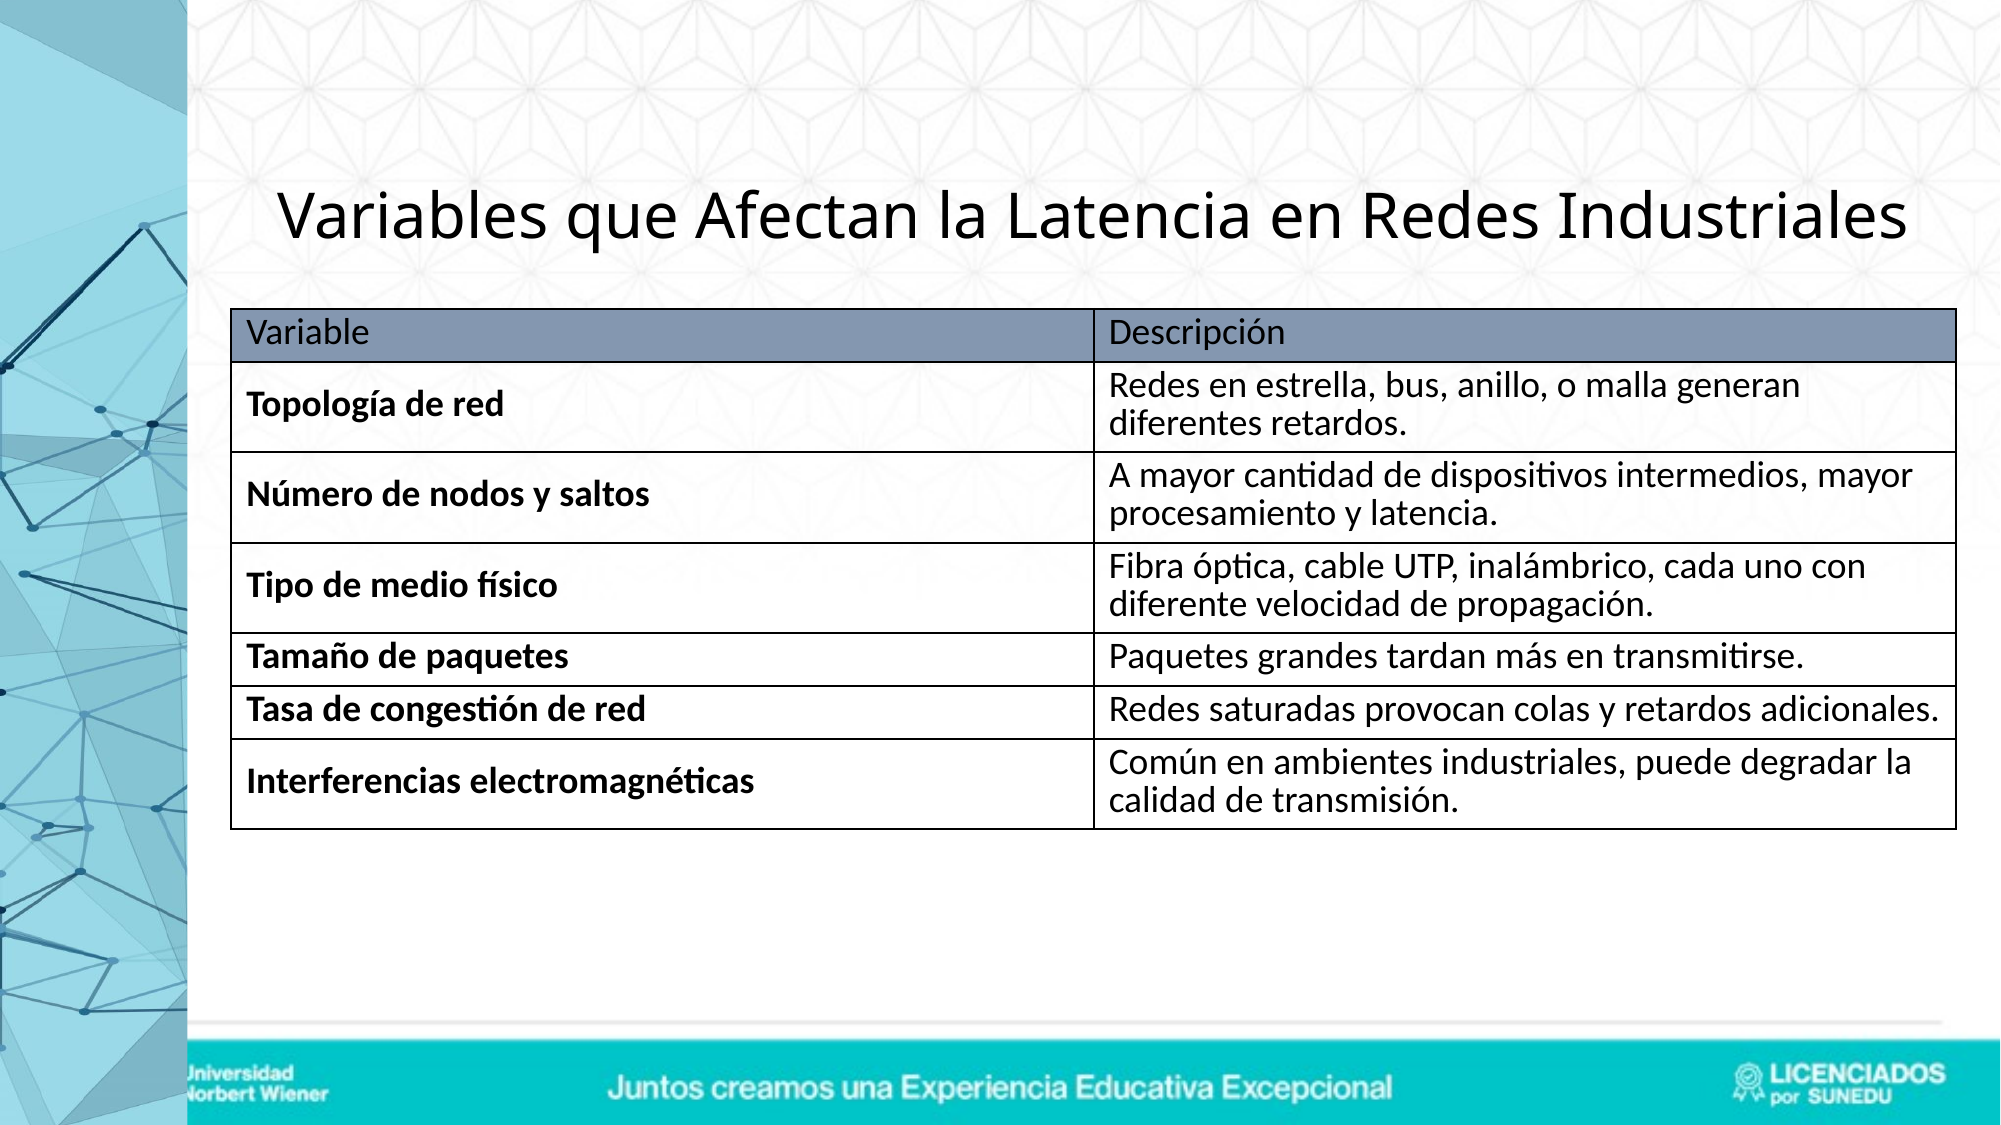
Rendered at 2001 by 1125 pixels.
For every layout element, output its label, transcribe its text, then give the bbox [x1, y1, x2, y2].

table_cell Paquetes grandes tardan más en transmitirse. [1095, 634, 1955, 685]
table_cell Tasa de congestión de red [232, 687, 1093, 738]
table_cell Topología de red [232, 363, 1093, 451]
table_cell Común en ambientes industriales, puede degradar la calidad de transmisión. [1095, 740, 1955, 828]
table_cell Número de nodos y saltos [232, 453, 1093, 542]
table_header Descripción [1095, 310, 1955, 361]
table_header Variable [232, 310, 1093, 361]
table_cell Redes en estrella, bus, anillo, o malla generan diferentes retardos. [1095, 363, 1955, 451]
table_cell Tamaño de paquetes [232, 634, 1093, 685]
table_cell A mayor cantidad de dispositivos intermedios, mayor procesamiento y latencia. [1095, 453, 1955, 542]
table_cell Fibra óptica, cable UTP, inalámbrico, cada uno con diferente velocidad de propagación. [1095, 544, 1955, 632]
picture [0, 0, 2001, 1125]
table_cell Redes saturadas provocan colas y retardos adicionales. [1095, 687, 1955, 738]
table_cell Tipo de medio físico [232, 544, 1093, 632]
title Variables que Afectan la Latencia en Redes Industriales [188, 140, 2000, 260]
table_cell Interferencias electromagnéticas [232, 740, 1093, 828]
